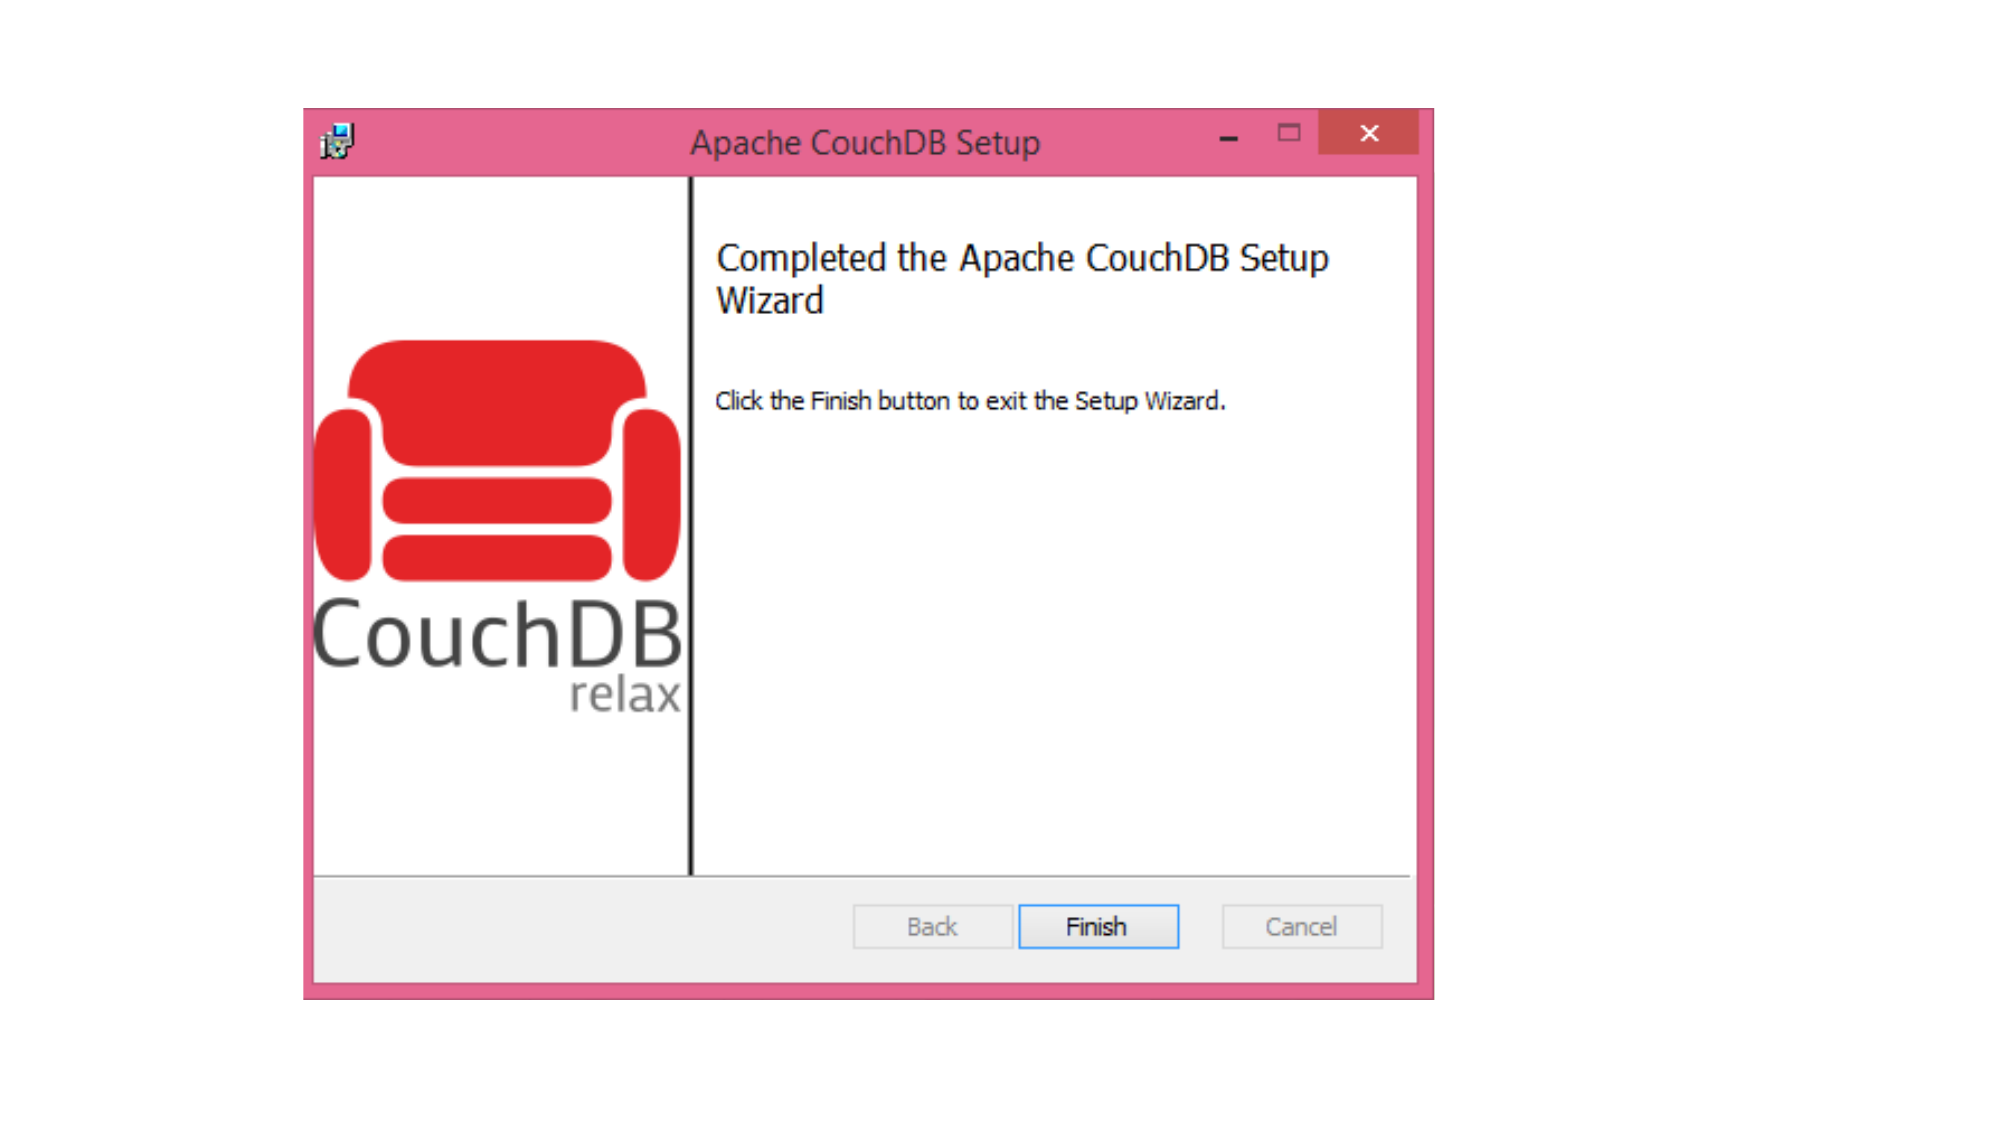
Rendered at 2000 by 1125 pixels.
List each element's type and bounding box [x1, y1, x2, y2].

picture [303, 108, 1435, 1000]
